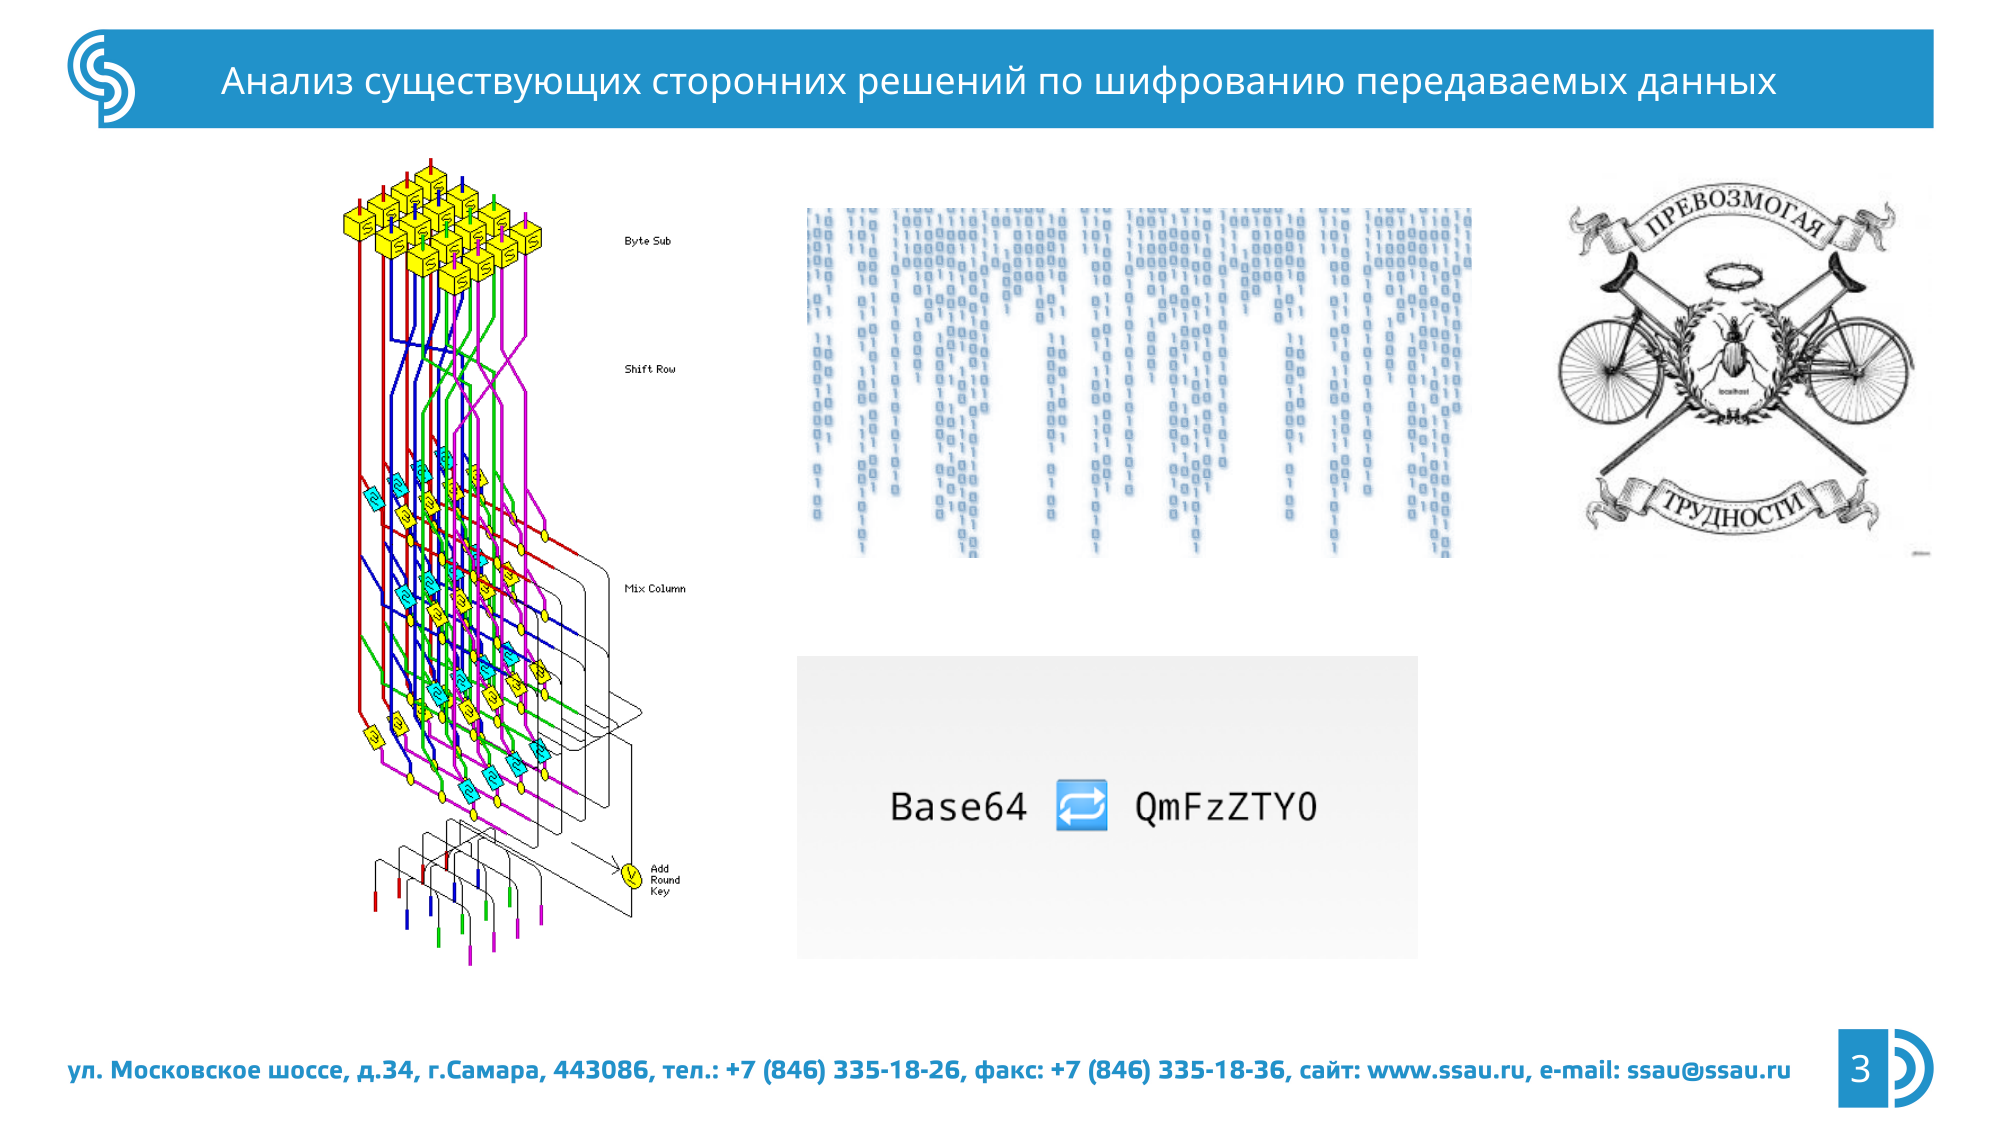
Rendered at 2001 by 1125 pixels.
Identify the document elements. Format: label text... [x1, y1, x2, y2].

text_box 3 [1822, 1037, 1900, 1104]
text_box Анализ существующих сторонних решений по шифрованию передаваемых данных [68, 49, 1932, 110]
picture [0, 0, 2001, 1125]
